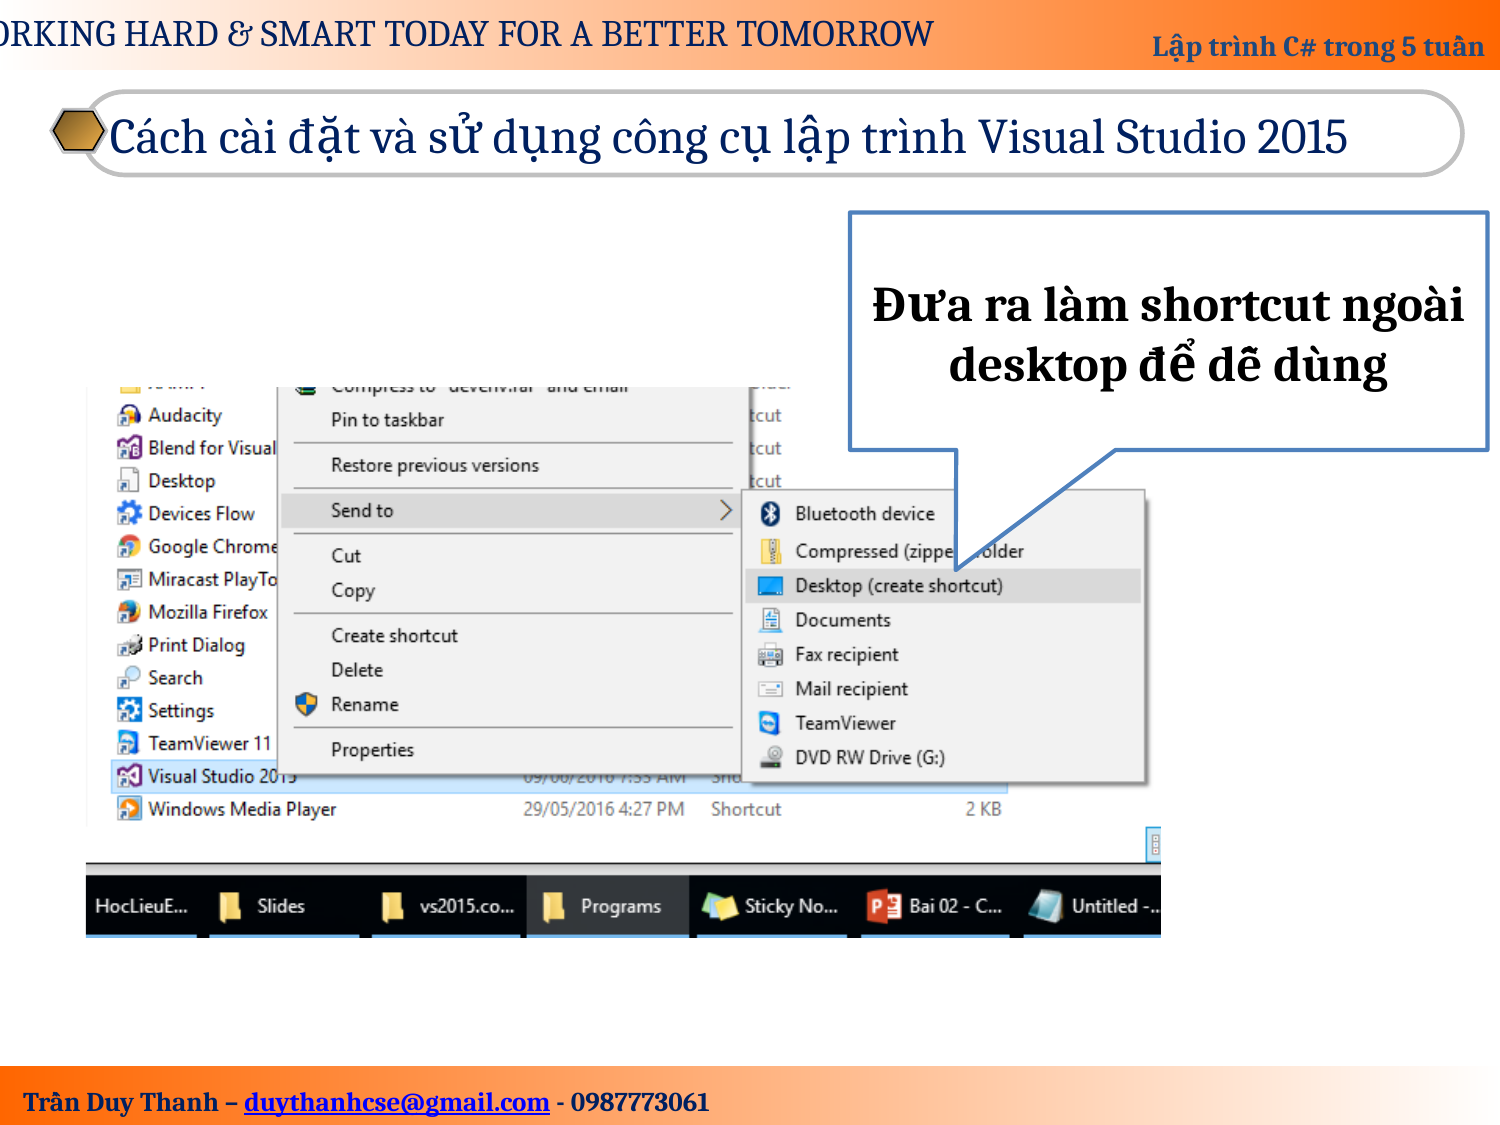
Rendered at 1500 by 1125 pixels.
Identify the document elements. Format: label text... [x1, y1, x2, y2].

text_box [49, 91, 1463, 176]
picture [85, 387, 1162, 938]
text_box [1207, 0, 1211, 70]
text_box Đưa ra làm shortcut ngoài desktop để dễ dùng [847, 210, 1490, 453]
